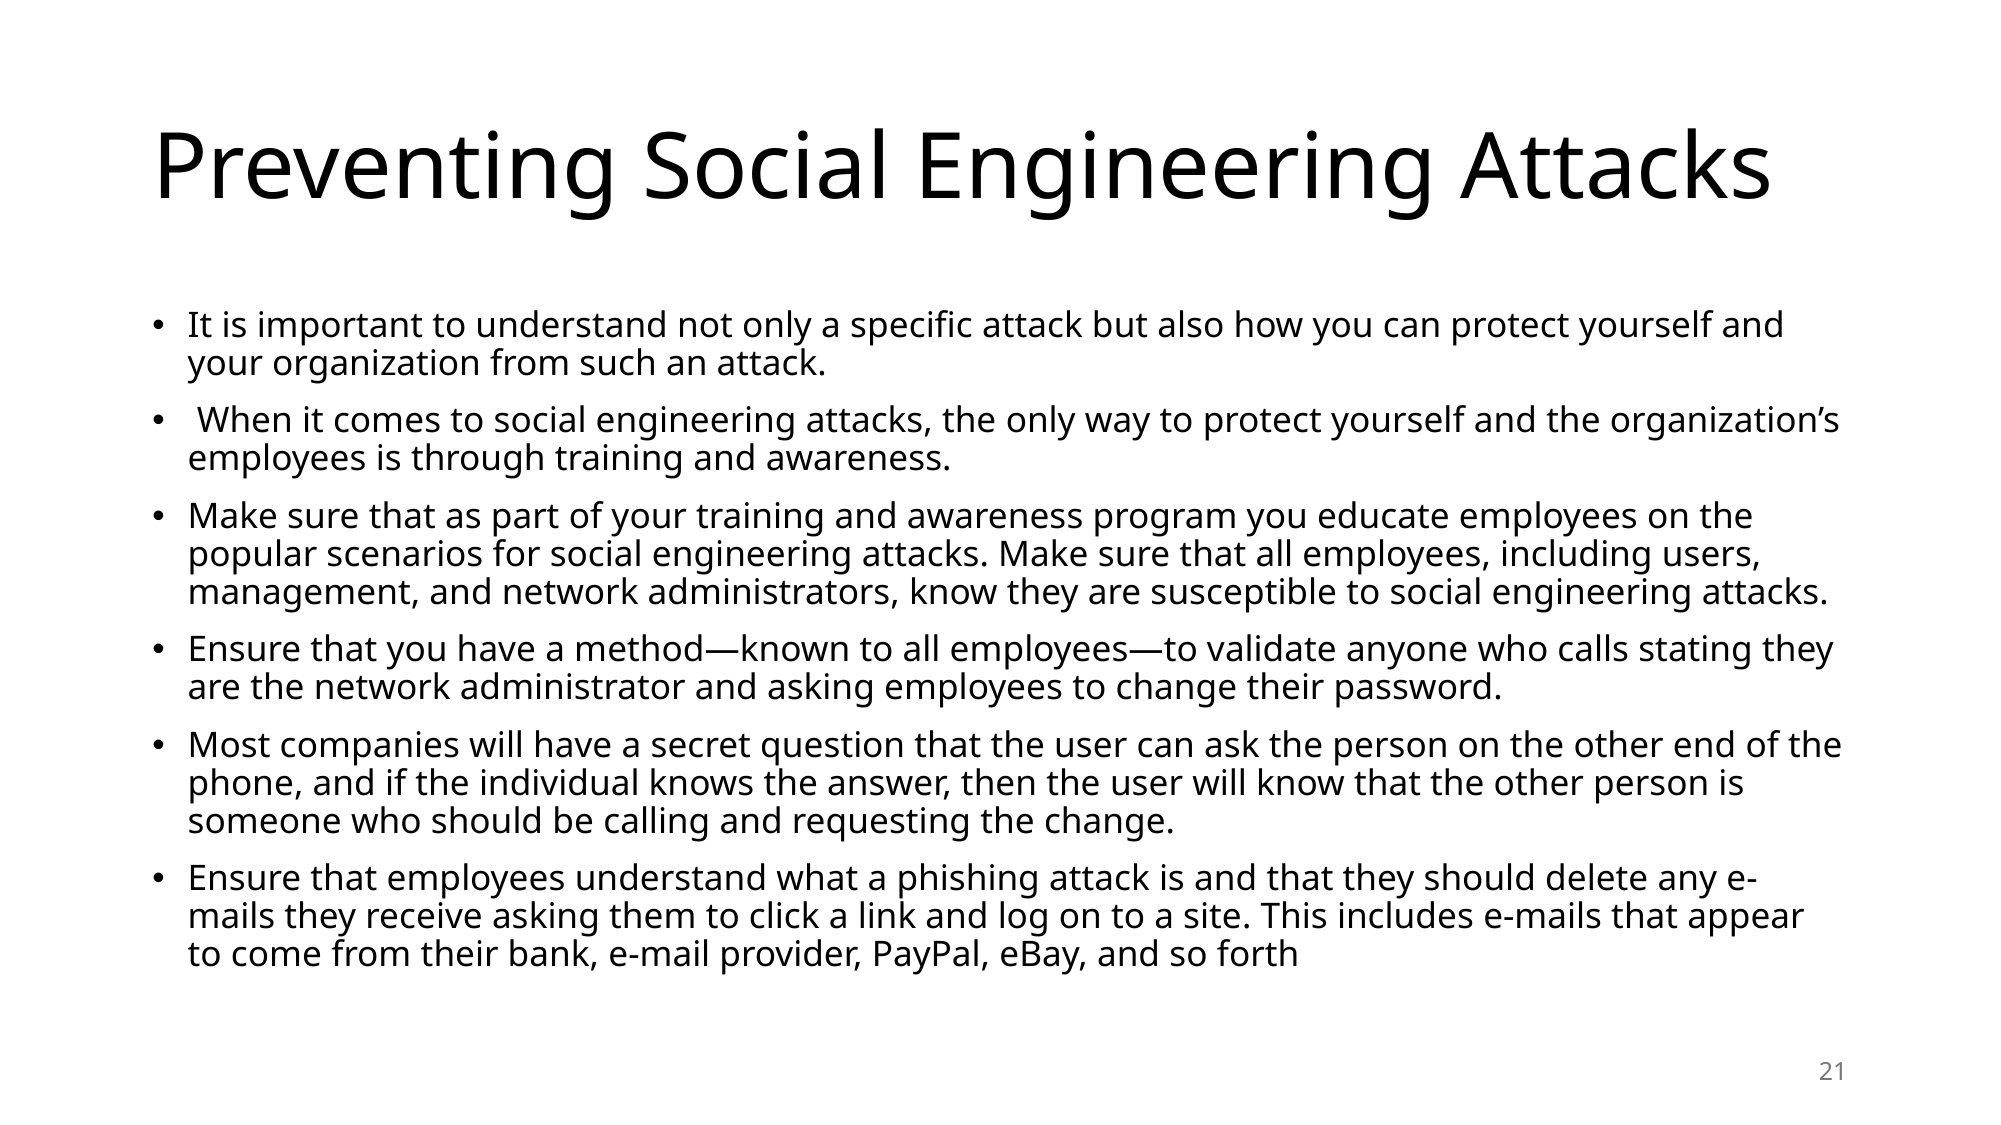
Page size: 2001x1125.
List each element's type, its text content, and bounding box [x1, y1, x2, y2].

list It is important to understand not only a specific attack but also how you can protect yourself and your organization from such an attack. When it comes to social engineering attacks, the only way to protect yourself and the organization’s employees is through training and awareness. Make sure that as part of your training and awareness program you educate employees on the popular scenarios for social engineering attacks. Make sure that all employees, including users, management, and network administrators, know they are susceptible to social engineering attacks. Ensure that you have a method—known to all employees—to validate anyone who calls stating they are the network administrator and asking employees to change their password. Most companies will have a secret question that the user can ask the person on the other end of the phone, and if the individual knows the answer, then the user will know that the other person is someone who should be calling and requesting the change. Ensure that employees understand what a phishing attack is and that they should delete any e-mails they receive asking them to click a link and log on to a site. This includes e-mails that appear to come from their bank, e-mail provider, PayPal, eBay, and so forth [137, 299, 1863, 1014]
slide_number 21 [1412, 1042, 1863, 1103]
title Preventing Social Engineering Attacks [137, 59, 1863, 278]
